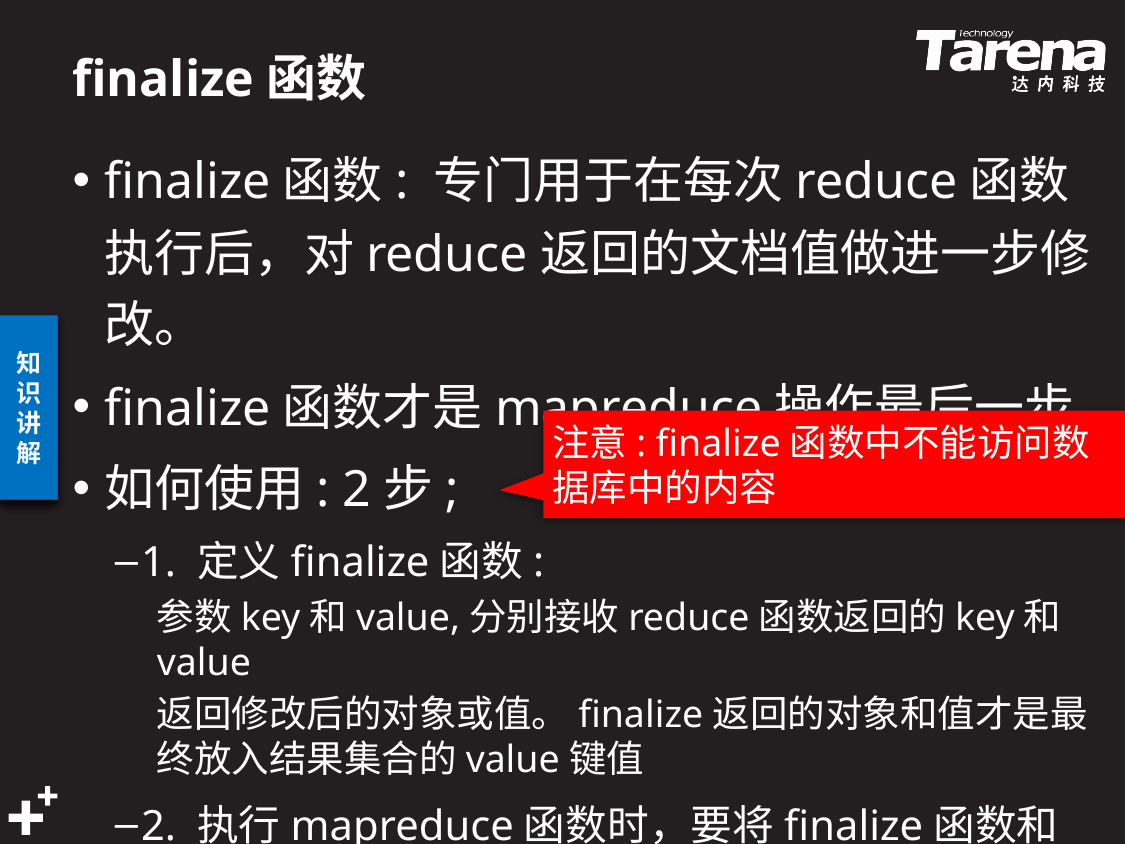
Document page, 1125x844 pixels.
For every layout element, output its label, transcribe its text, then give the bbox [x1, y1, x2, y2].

title finalize函数 [57, 32, 891, 120]
picture [916, 30, 1106, 92]
list finalize函数: 专门用于在每次reduce函数执行后，对reduce返回的文档值做进一步修改。 finalize函数才是mapreduce操作最后一步。 如何使用: 2步; 1. 定义finalize函数: 参数key和value,分别接收reduce函数返回的key和value 返回修改后的对象或值。finalize返回的对象和值才是最终放入结果集合的value键值 2. 执行mapreduce函数时，要将finalize函数和out键一同，加入到最后一个文档参数内 [57, 129, 1106, 844]
text_box 注意: finalize函数中不能访问数据库中的内容 [499, 410, 1125, 519]
